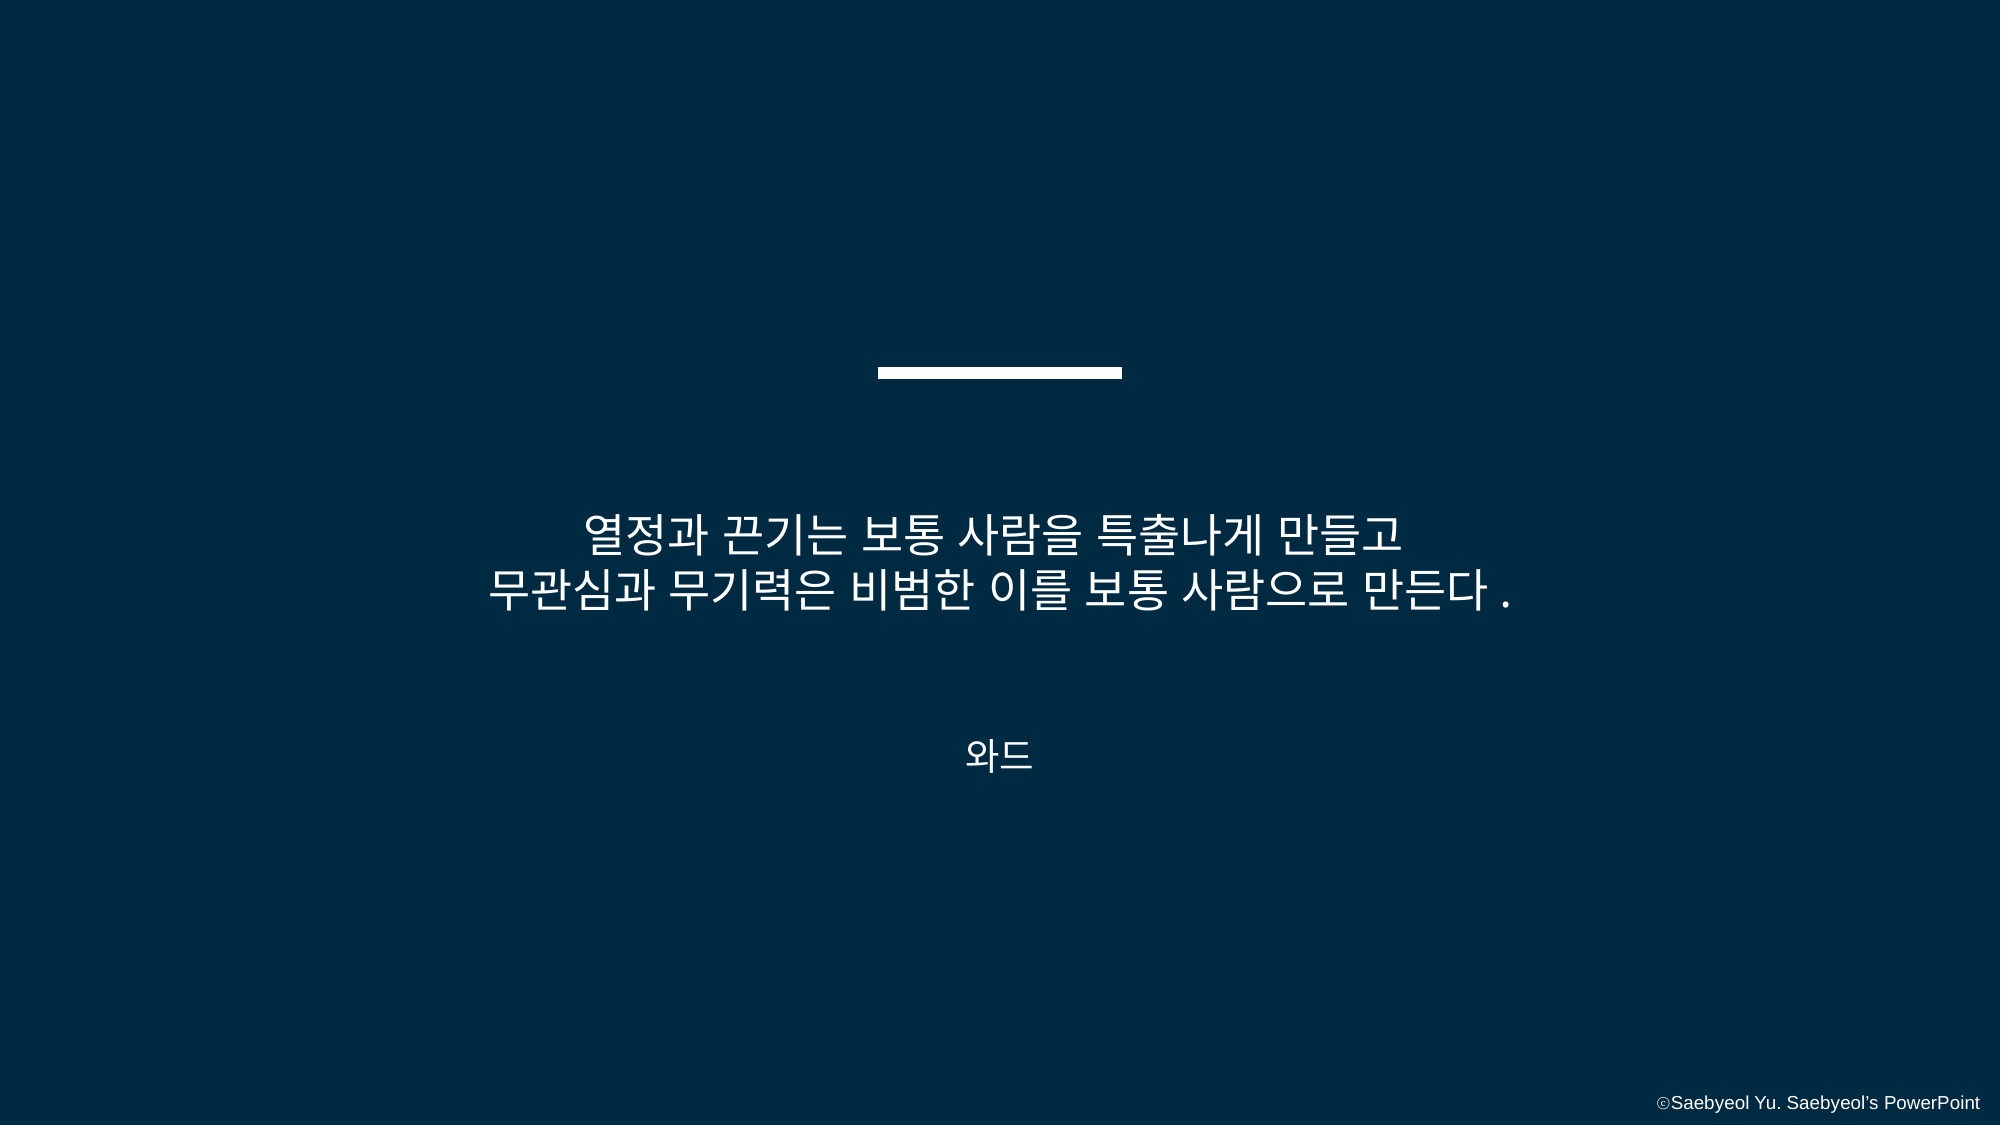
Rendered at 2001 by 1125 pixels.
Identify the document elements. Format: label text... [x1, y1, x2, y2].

text_box 열정과 끈기는 보통 사람을 특출나게 만들고 무관심과 무기력은 비범한 이를 보통 사람으로 만든다. [473, 499, 1527, 624]
text_box 와드 [950, 726, 1050, 786]
